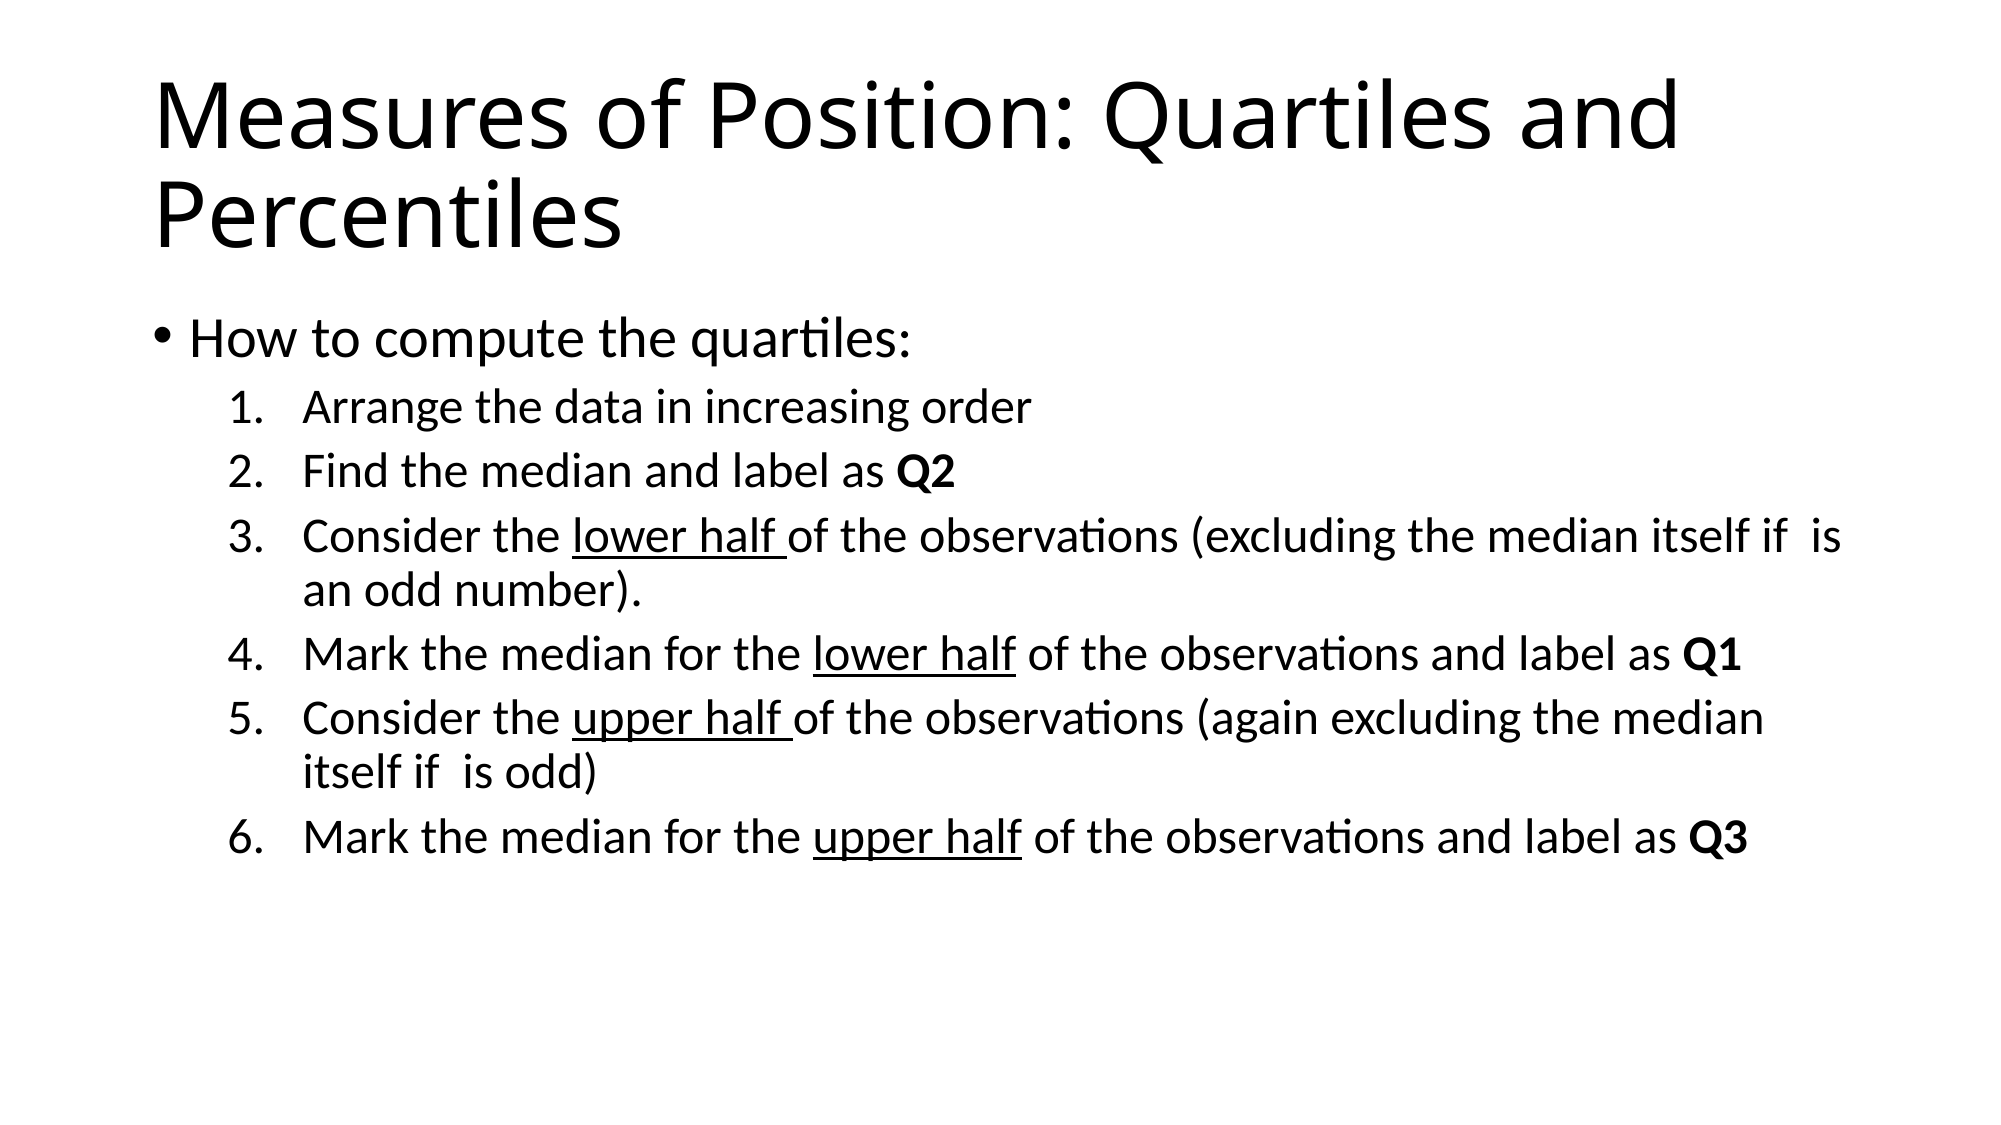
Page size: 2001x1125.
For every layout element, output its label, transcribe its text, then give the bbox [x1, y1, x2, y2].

title Measures of Position: Quartiles and Percentiles [137, 59, 1863, 278]
